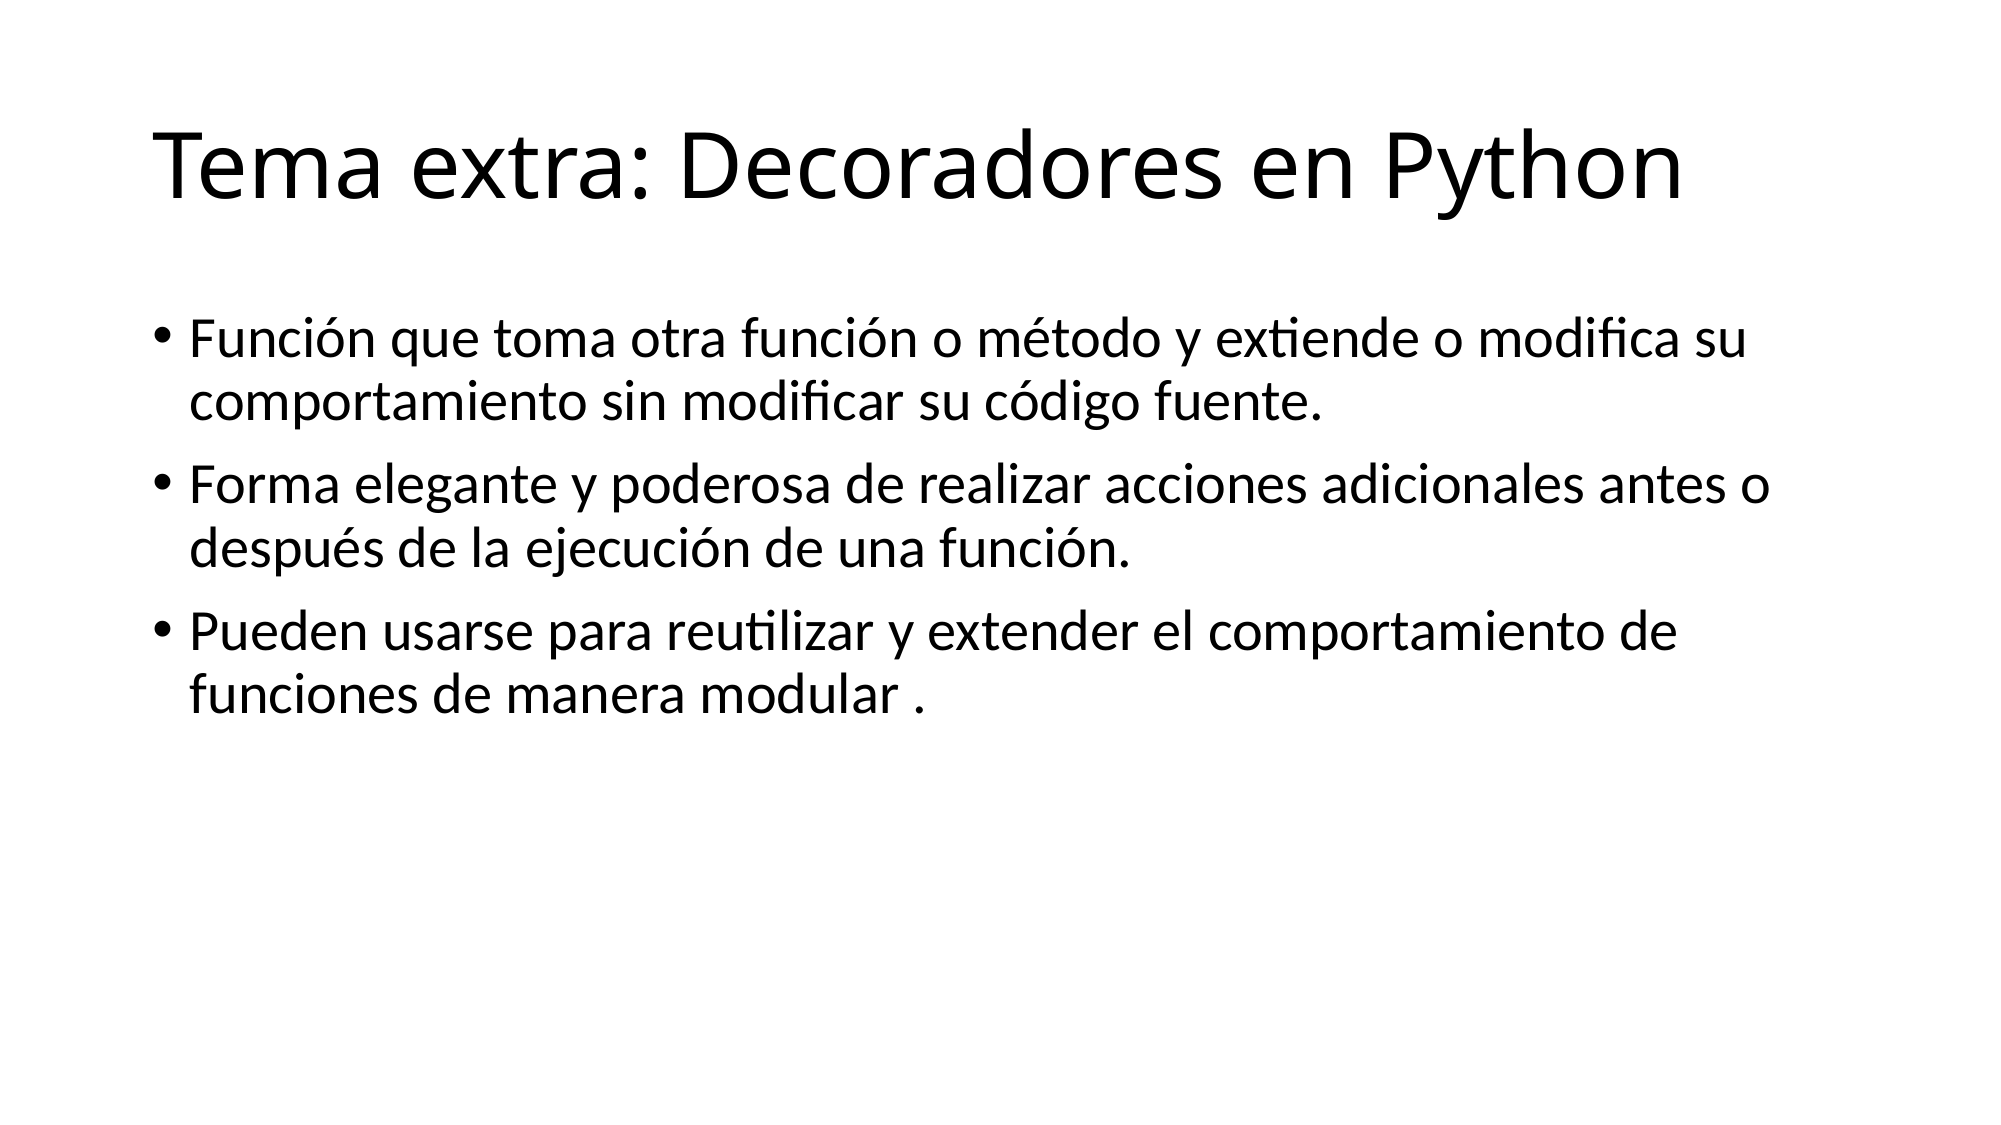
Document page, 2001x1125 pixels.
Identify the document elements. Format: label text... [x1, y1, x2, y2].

list Función que toma otra función o método y extiende o modifica su comportamiento sin modificar su código fuente. Forma elegante y poderosa de realizar acciones adicionales antes o después de la ejecución de una función. Pueden usarse para reutilizar y extender el comportamiento de funciones de manera modular . [137, 299, 1863, 1014]
title Tema extra: Decoradores en Python [137, 59, 1863, 278]
